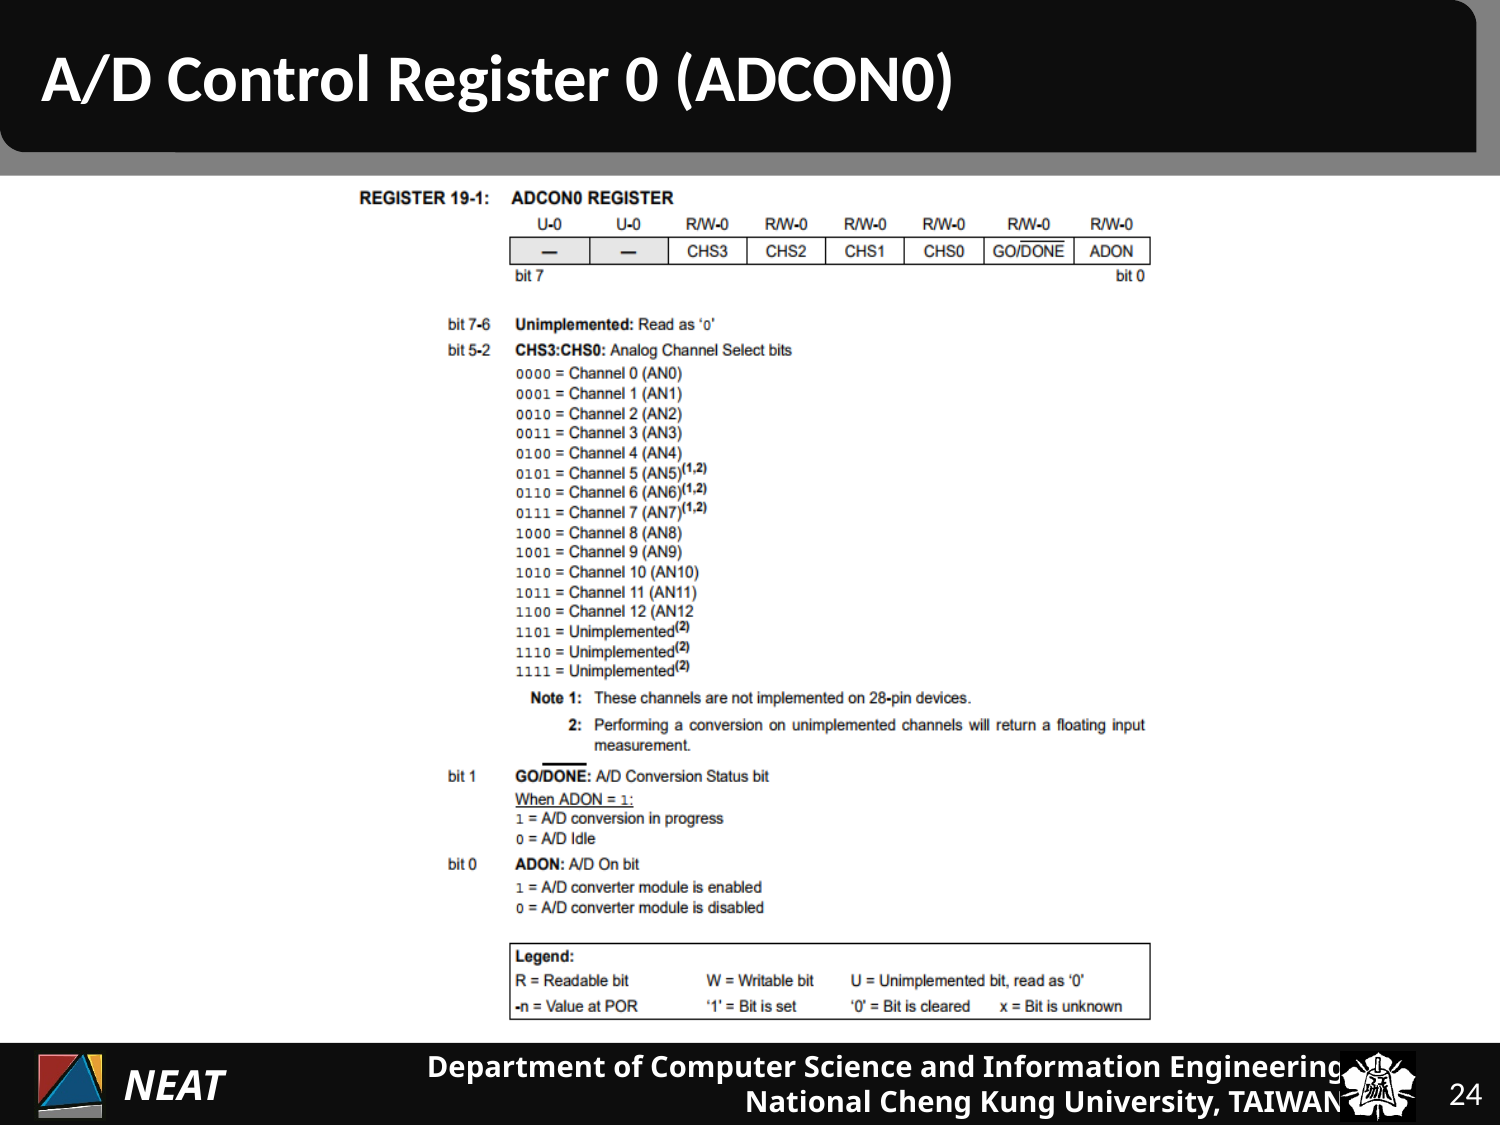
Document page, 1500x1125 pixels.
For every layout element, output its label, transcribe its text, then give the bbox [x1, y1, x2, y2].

picture [1340, 1051, 1416, 1122]
title A/D Control Register 0 (ADCON0) [26, 0, 1376, 149]
picture [34, 1050, 106, 1121]
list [350, 184, 1161, 1036]
